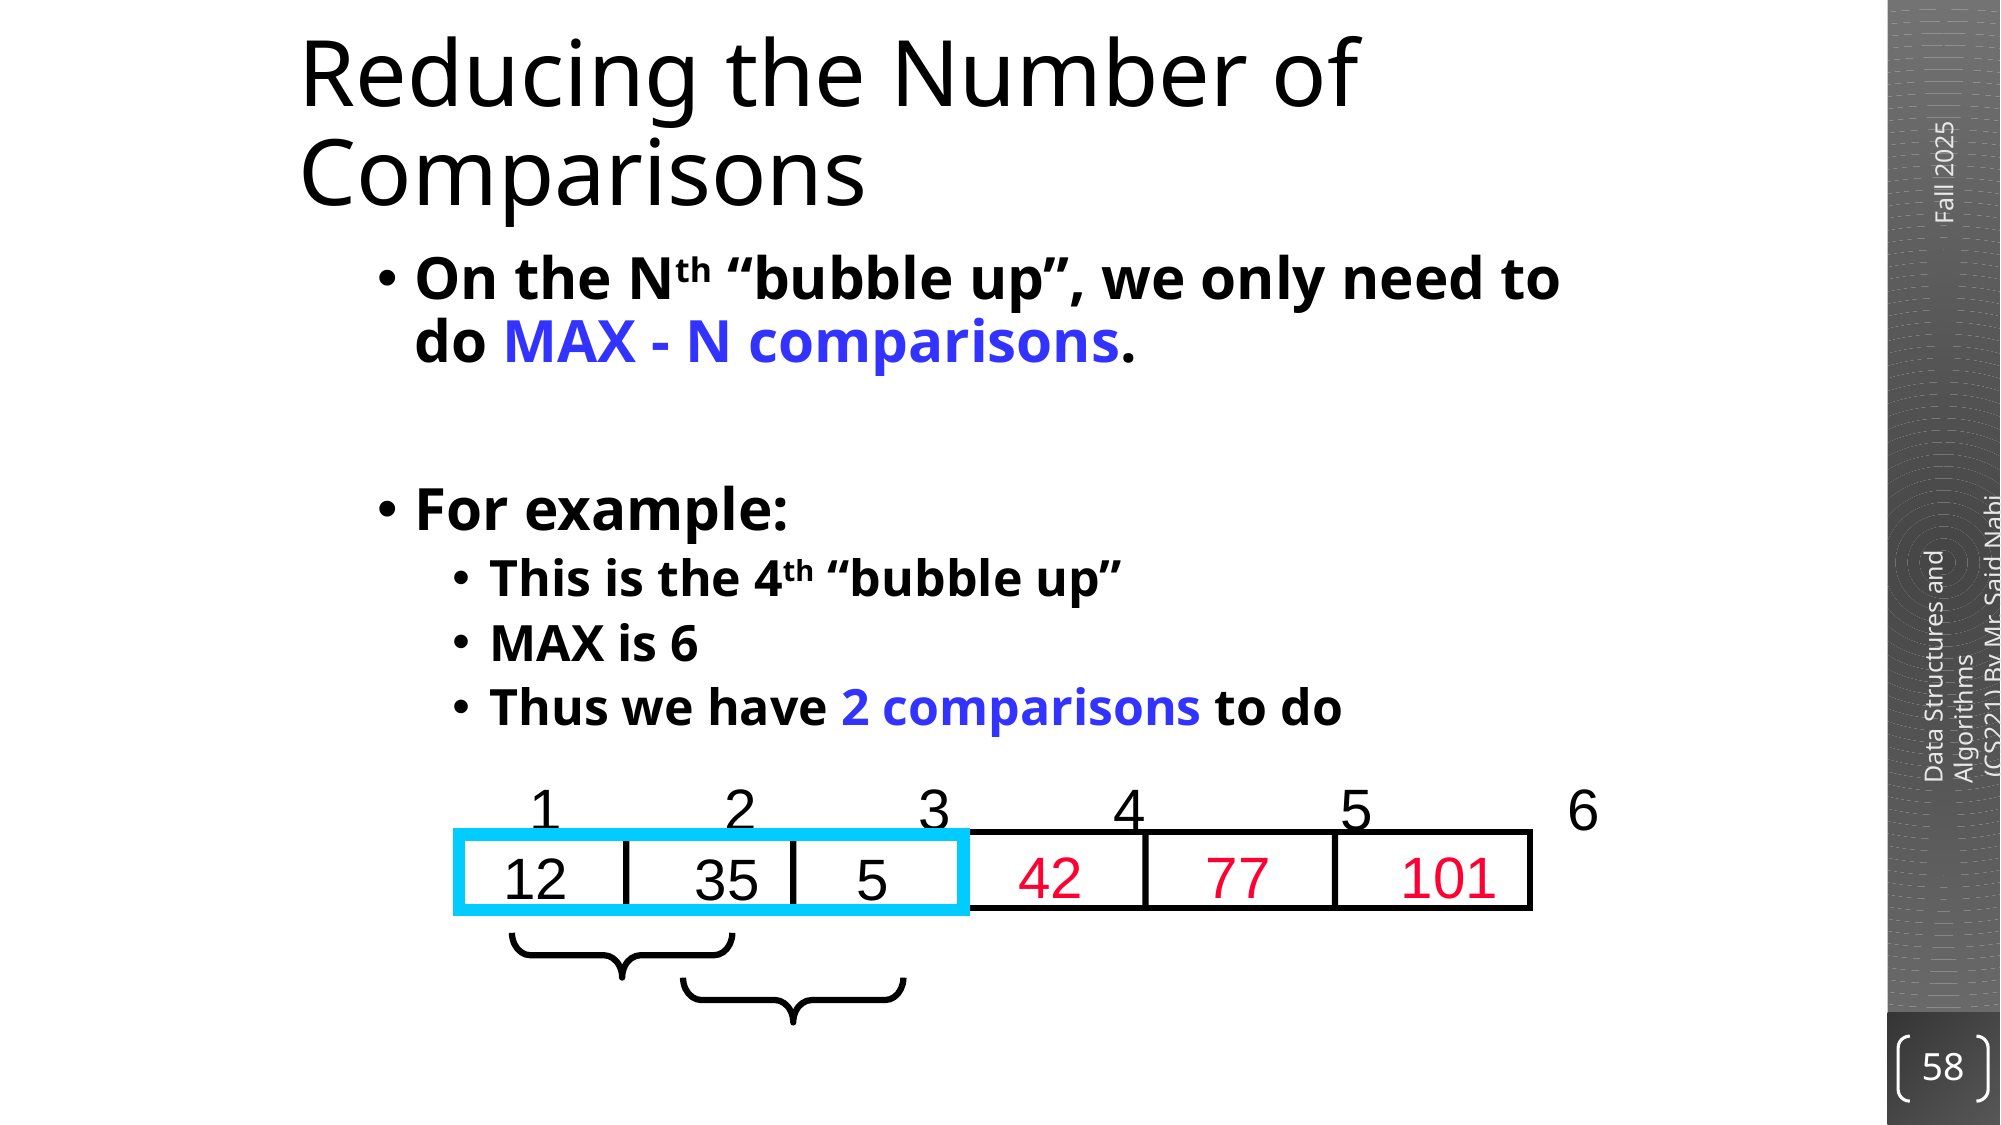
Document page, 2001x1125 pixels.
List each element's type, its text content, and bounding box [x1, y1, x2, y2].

title Reducing the Number of Comparisons [284, 20, 1722, 163]
list On the Nth “bubble up”, we only need to do MAX - N comparisons. For example: This is the 4th “bubble up” MAX is 6 Thus we have 2 comparisons to do [362, 242, 1638, 1000]
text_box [460, 764, 1621, 921]
text_box [511, 932, 733, 978]
text_box [683, 977, 904, 1023]
